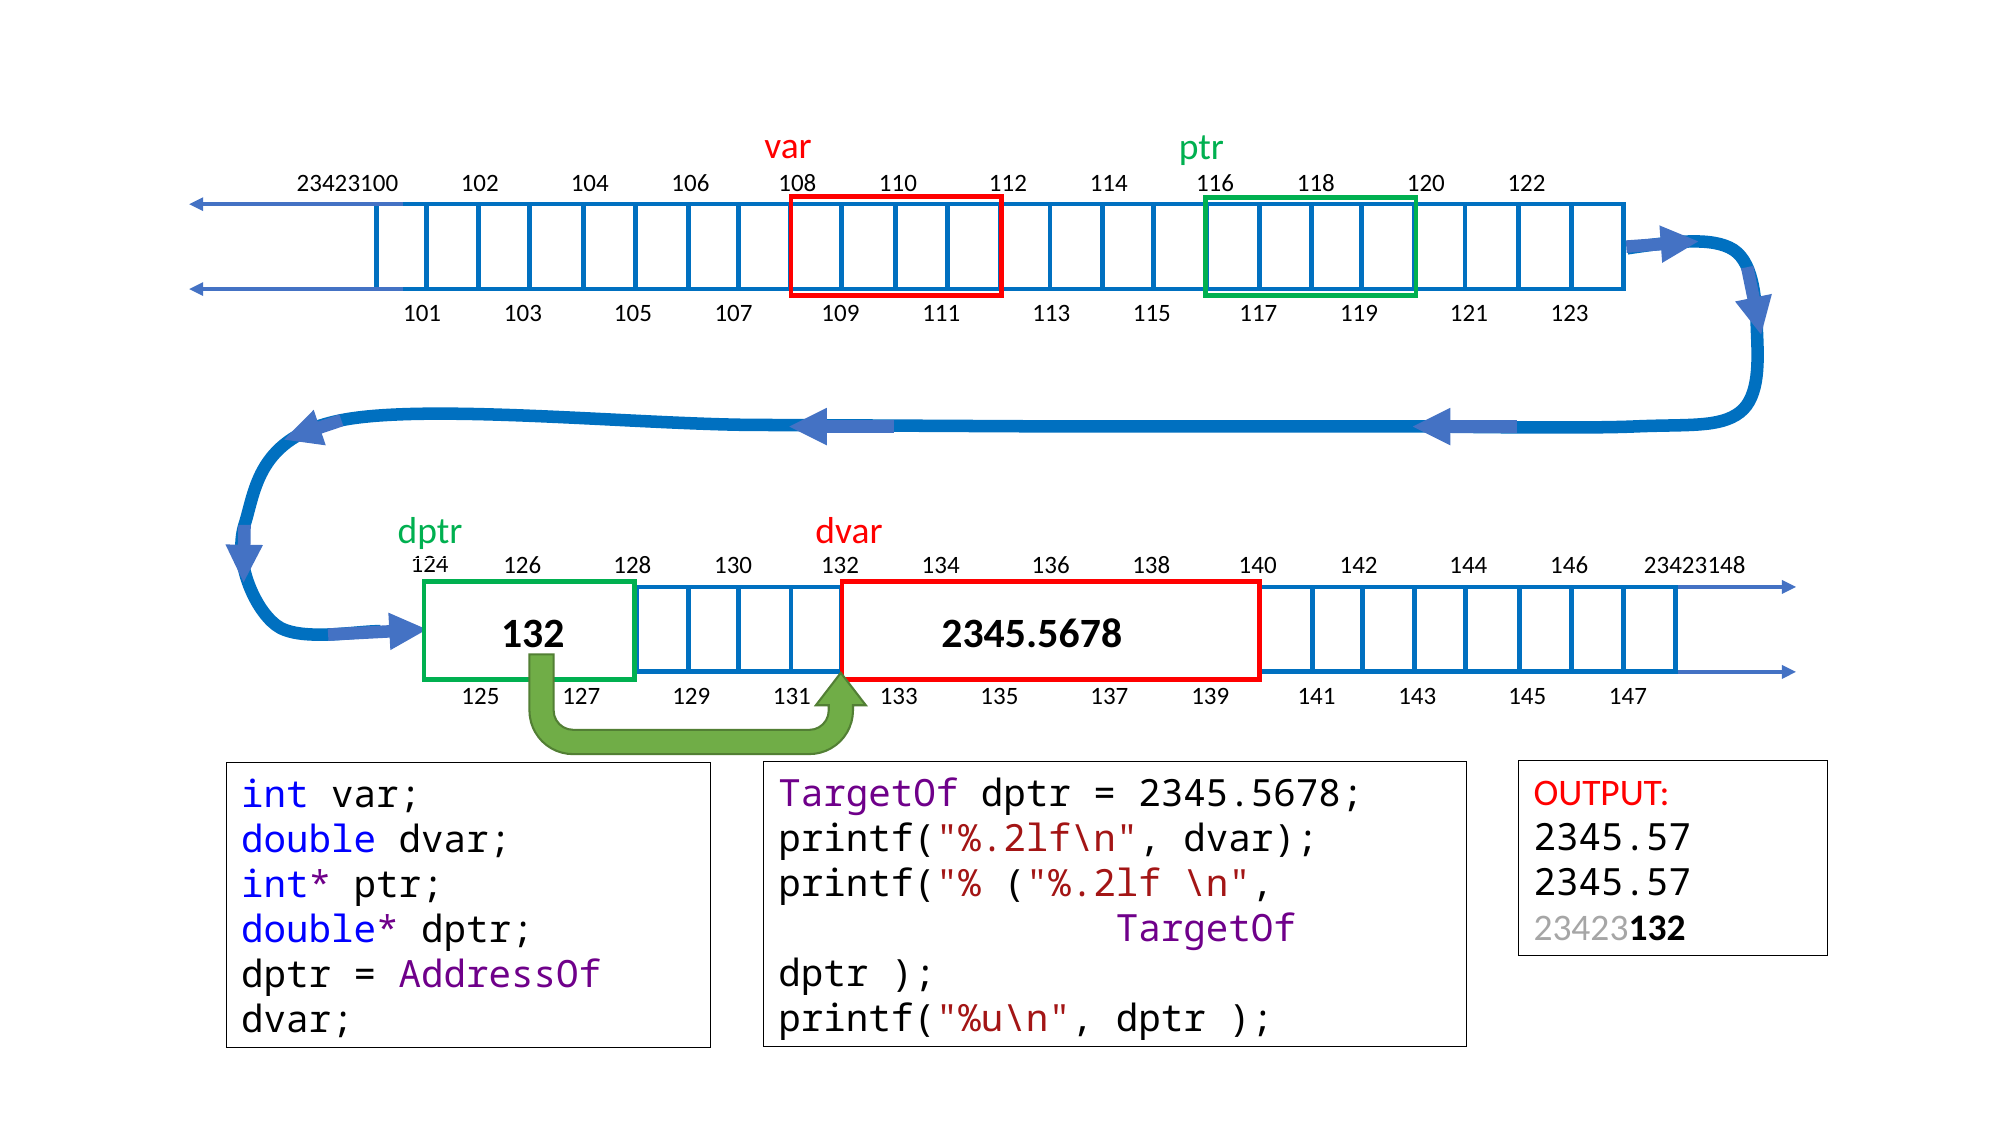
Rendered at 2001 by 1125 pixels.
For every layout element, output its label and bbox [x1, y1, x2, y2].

text_box [1518, 760, 1828, 956]
text_box [189, 113, 1796, 756]
text_box [763, 761, 1467, 1047]
text_box [1629, 541, 1775, 585]
text_box [226, 762, 711, 1048]
